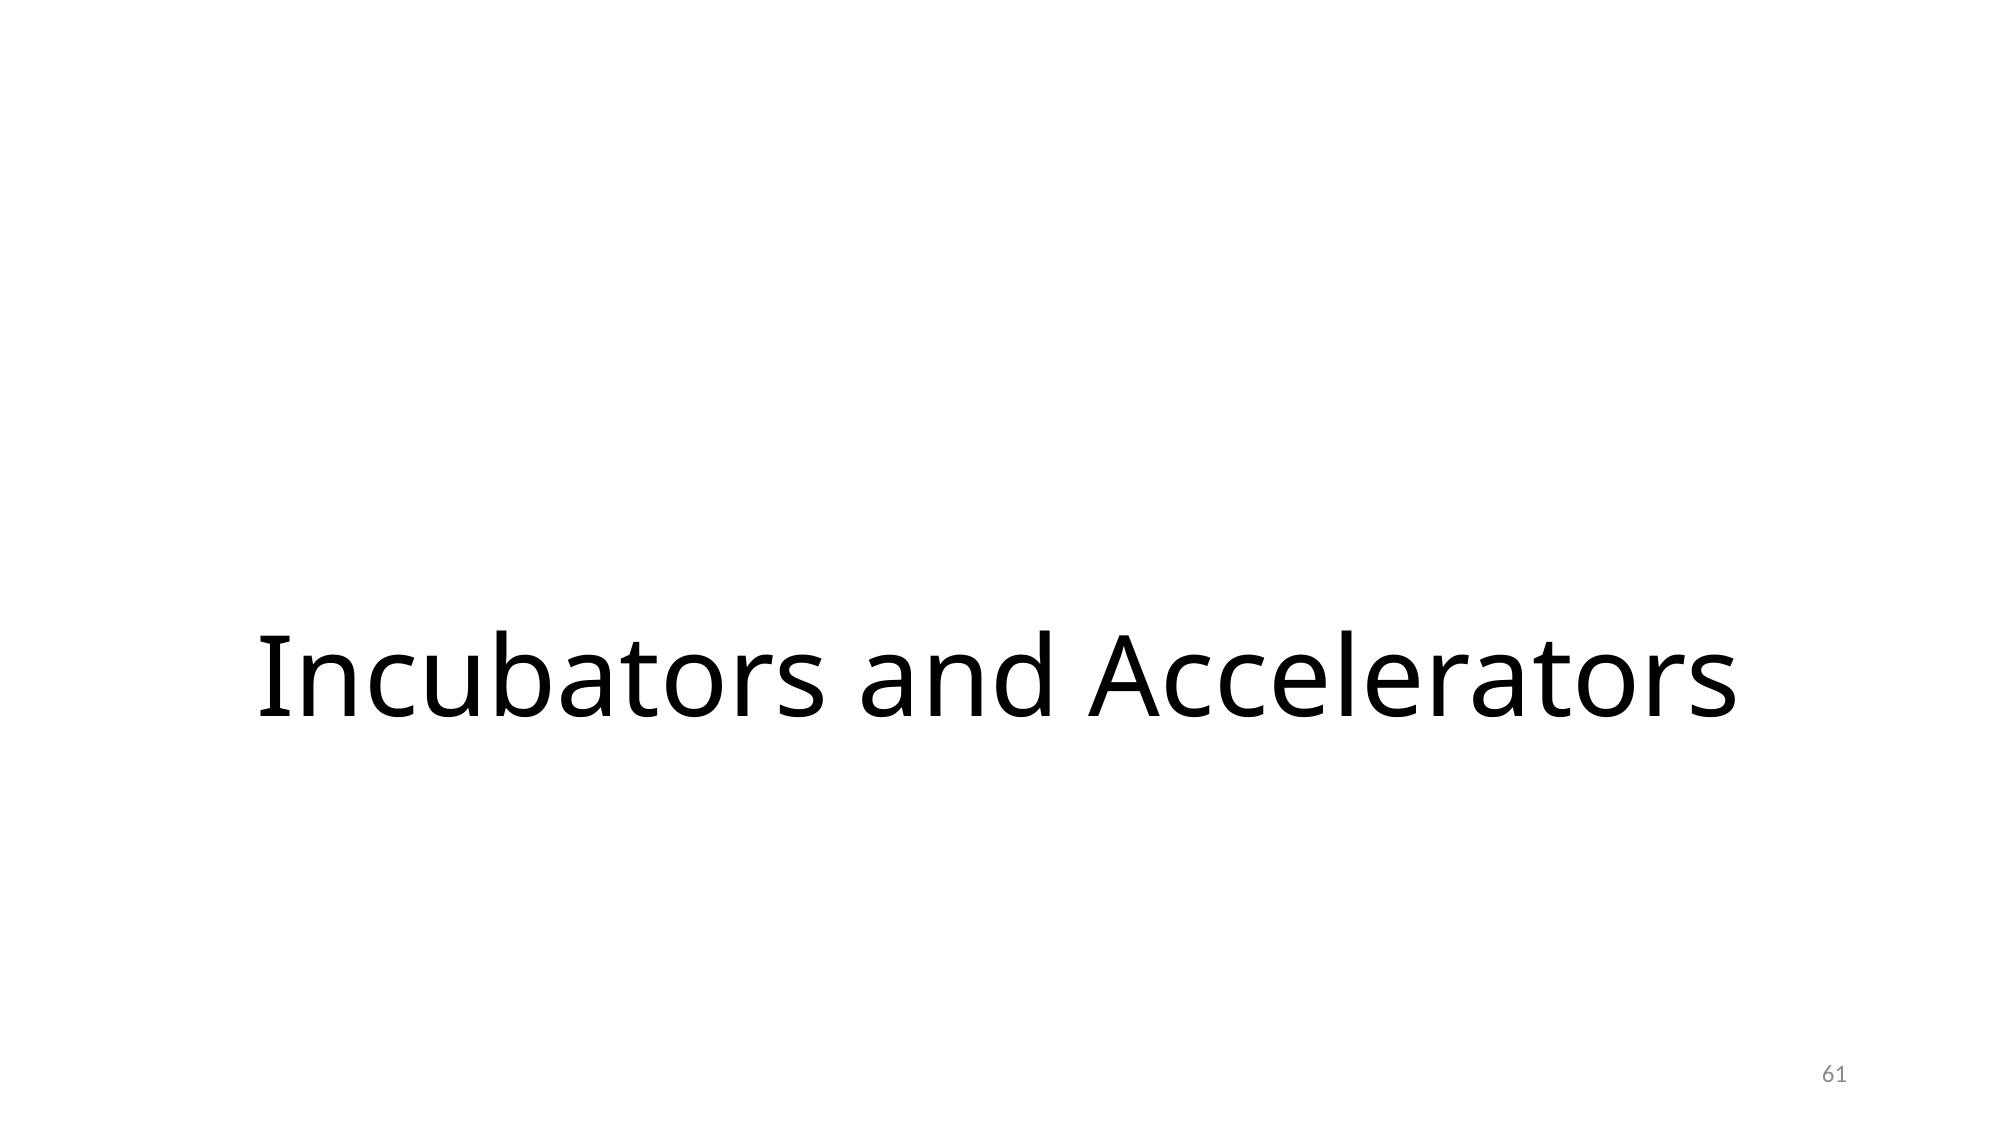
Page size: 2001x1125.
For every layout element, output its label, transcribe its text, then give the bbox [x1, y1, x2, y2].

title Incubators and Accelerators [136, 280, 1862, 749]
slide_number 61 [1412, 1042, 1863, 1103]
